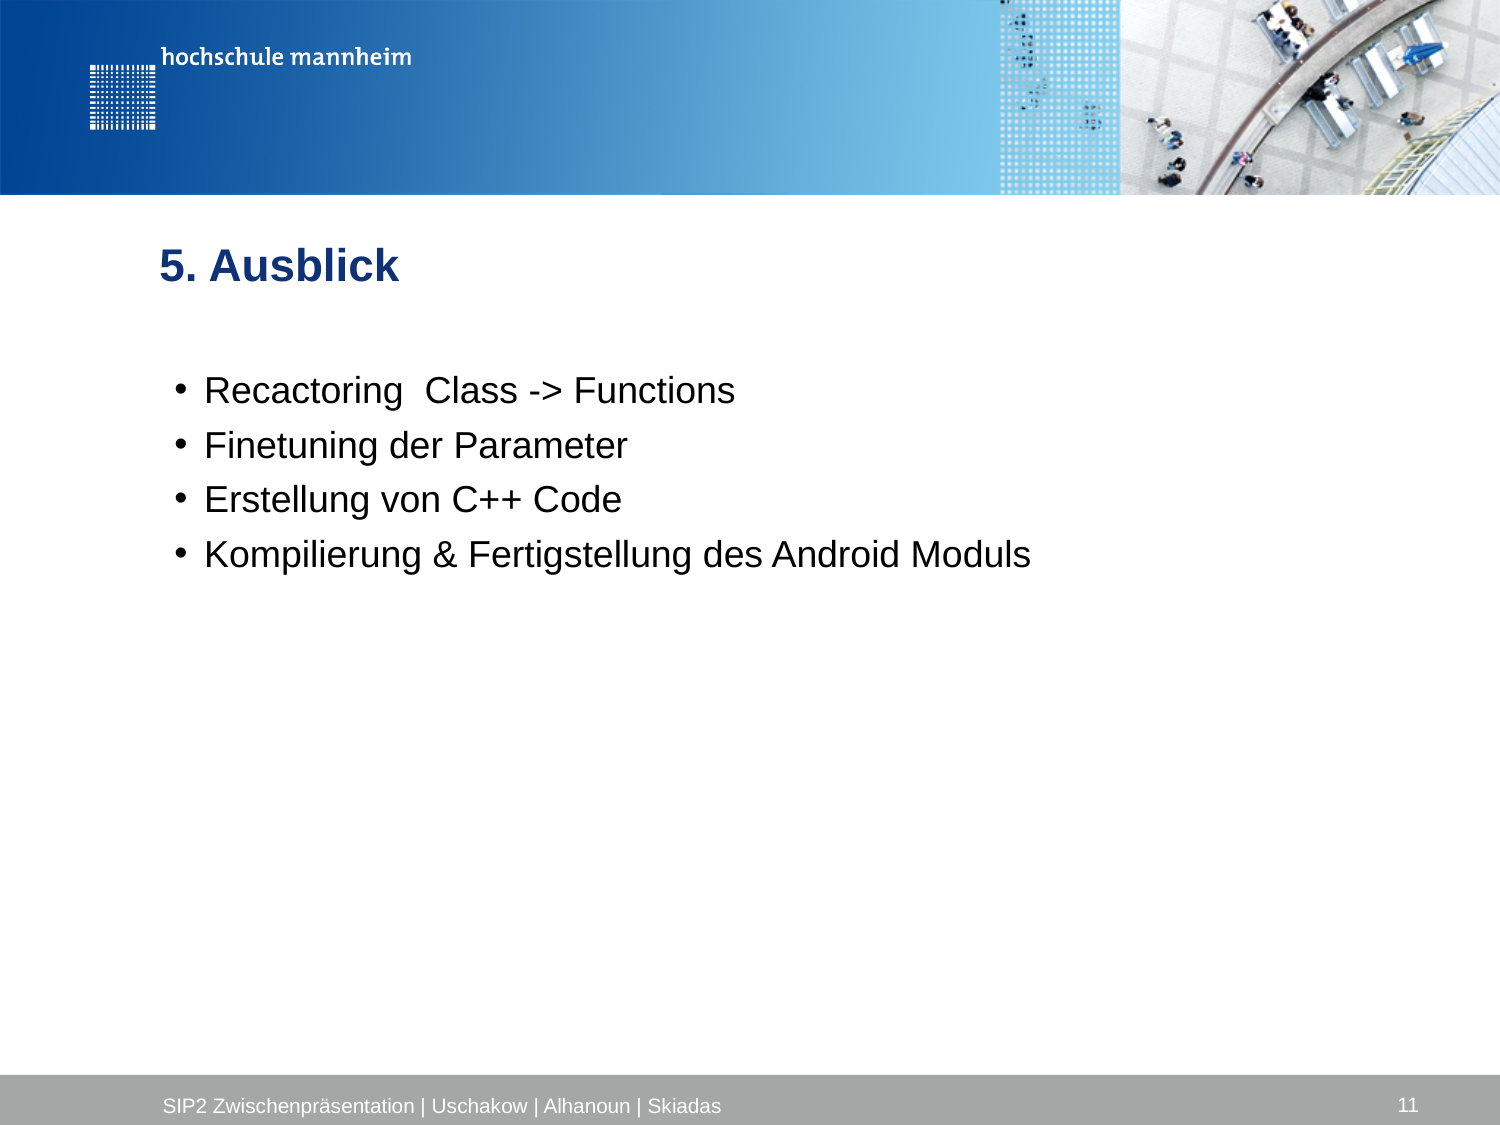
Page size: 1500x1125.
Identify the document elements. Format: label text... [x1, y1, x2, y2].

text_box Recactoring Class -> Functions Finetuning der Parameter Erstellung von C++ Code Kompilierung & Fertigstellung des Android Moduls [159, 354, 1419, 945]
picture [0, 0, 1500, 195]
slide_number 11 [1083, 1074, 1434, 1125]
footer SIP2 Zwischenpräsentation | Uschakow | Alhanoun | Skiadas [162, 1087, 1010, 1118]
title 5. Ausblick [159, 230, 1424, 361]
